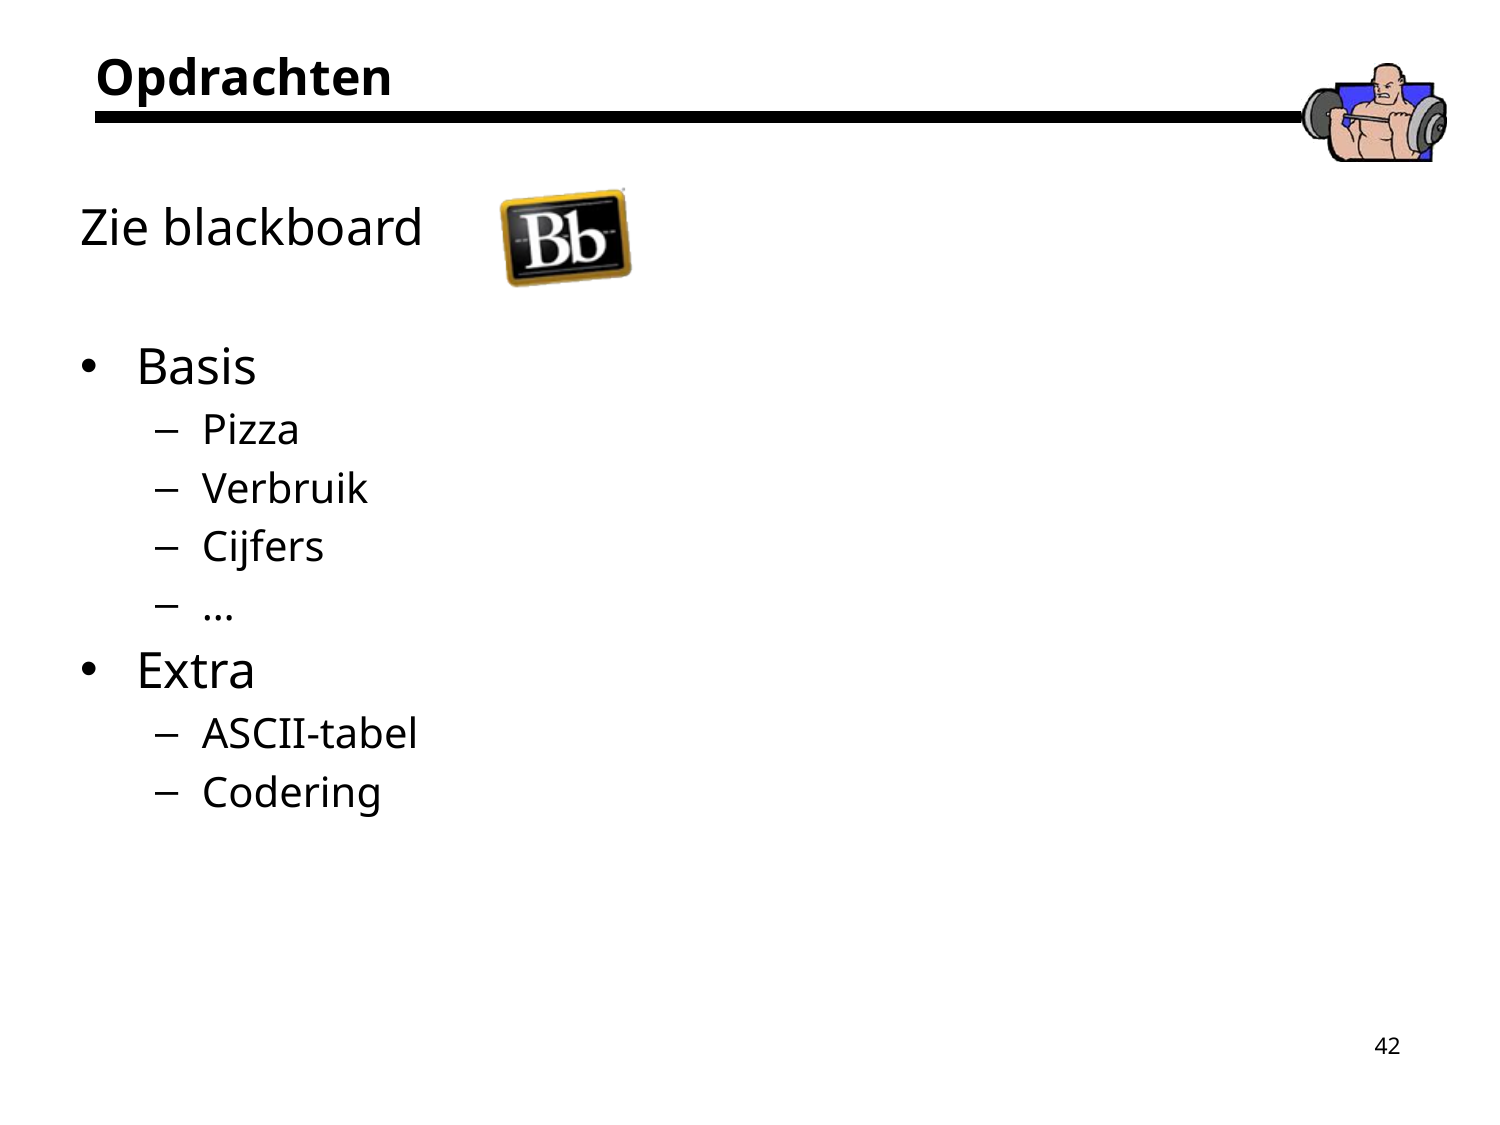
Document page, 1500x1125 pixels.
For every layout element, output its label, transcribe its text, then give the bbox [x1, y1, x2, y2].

picture [1301, 63, 1448, 163]
text_box Zie blackboard Basis Pizza Verbruik Cijfers … Extra ASCII-tabel Codering [64, 187, 1447, 930]
title Opdrachten [80, 38, 1431, 187]
picture [487, 187, 646, 318]
